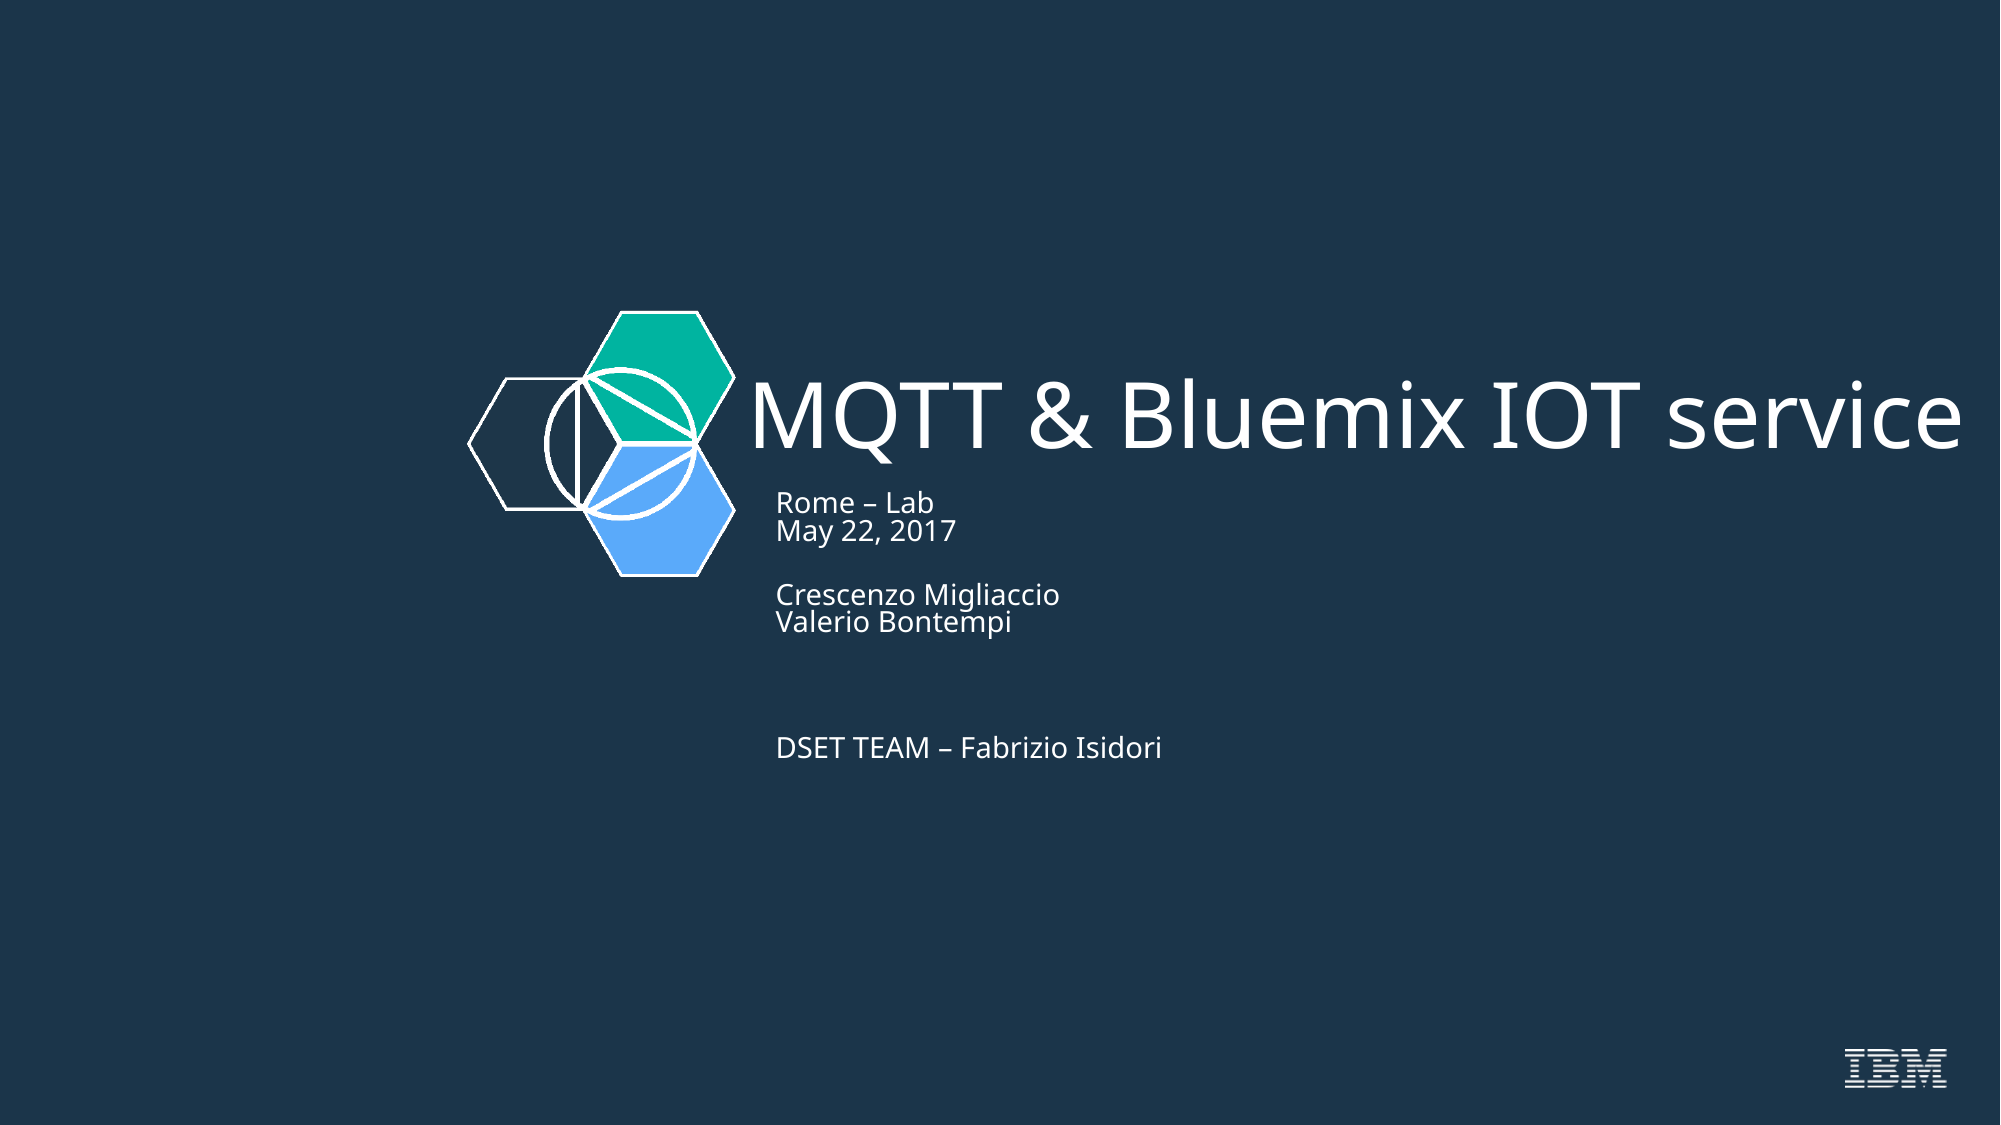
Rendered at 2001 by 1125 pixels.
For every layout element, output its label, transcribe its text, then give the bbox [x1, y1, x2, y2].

text_box Rome – Lab May 22, 2017 Crescenzo Migliaccio Valerio Bontempi DSET TEAM – Fabrizio Isidori [775, 491, 1312, 823]
text_box MQTT & Bluemix IOT service [741, 350, 2000, 473]
picture [1845, 1049, 1947, 1089]
picture [465, 308, 736, 579]
